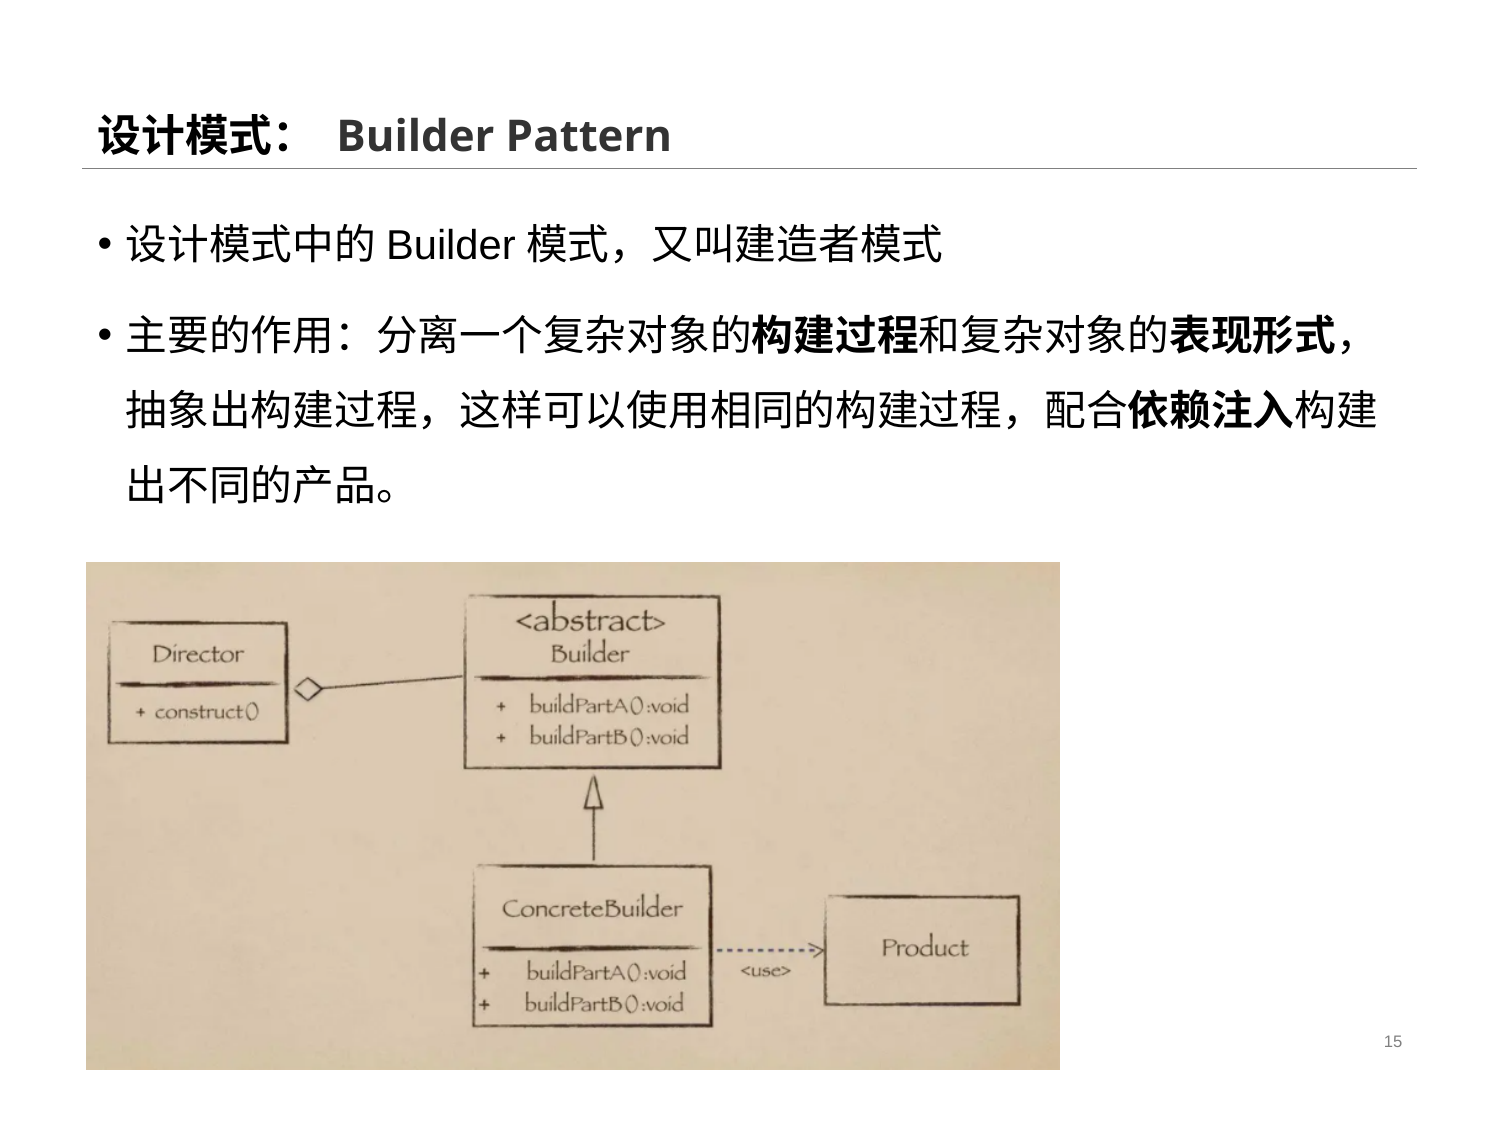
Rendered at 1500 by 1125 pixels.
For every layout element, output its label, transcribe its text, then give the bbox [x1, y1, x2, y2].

picture [86, 562, 1060, 1070]
title 设计模式： Builder Pattern [82, 0, 1418, 169]
slide_number 15 [1060, 1023, 1418, 1058]
list 设计模式中的Builder模式，又叫建造者模式 主要的作用：分离一个复杂对象的构建过程和复杂对象的表现形式，抽象出构建过程，这样可以使用相同的构建过程，配合依赖注入构建出不同的产品。 [82, 185, 1418, 1007]
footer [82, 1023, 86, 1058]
